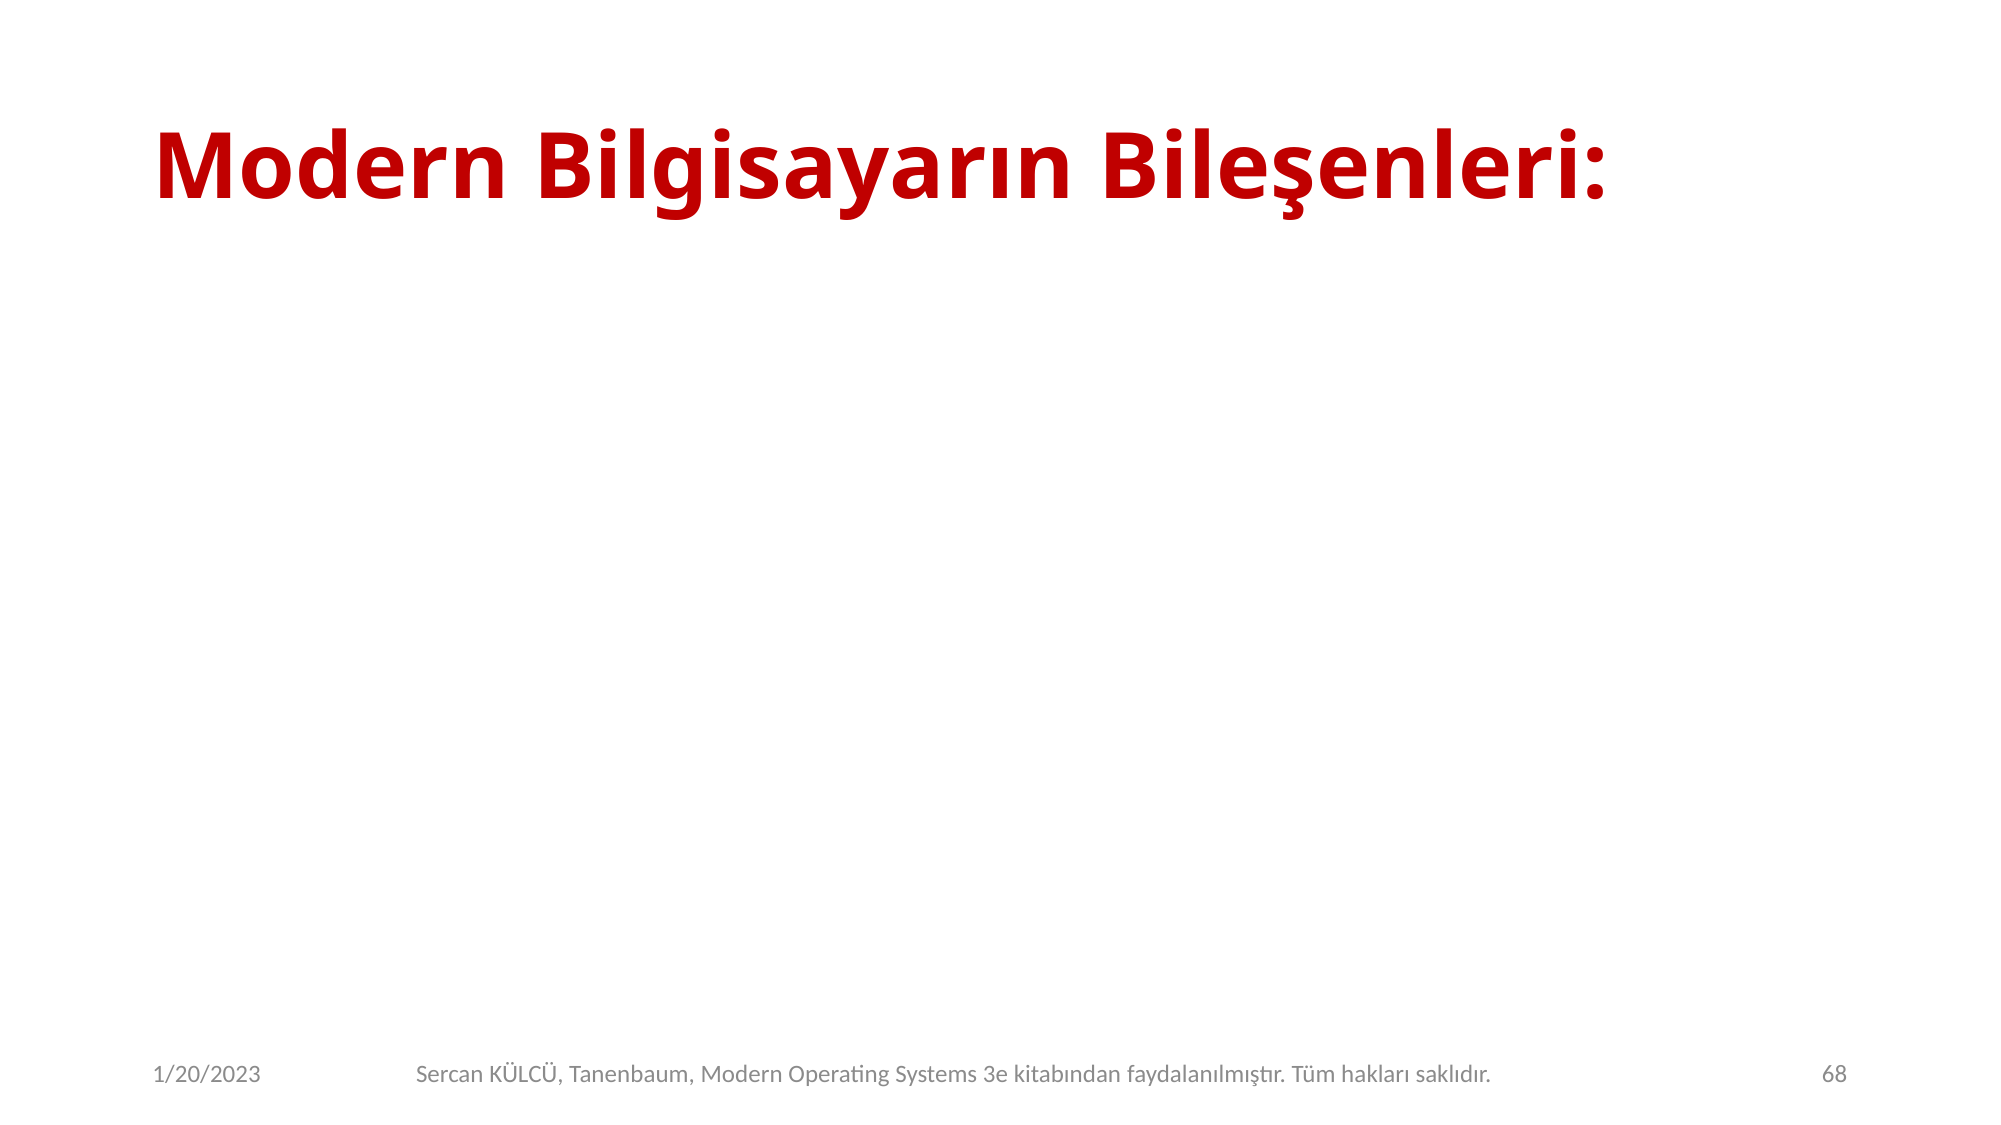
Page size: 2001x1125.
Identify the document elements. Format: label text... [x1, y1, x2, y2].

title Modern Bilgisayarın Bileşenleri: [137, 59, 1863, 278]
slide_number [137, 1042, 386, 1103]
slide_number 68 [1412, 1042, 1863, 1103]
footer Sercan KÜLCÜ, Tanenbaum, Modern Operating Systems 3e kitabından faydalanılmıştır. Tüm hakları saklıdır. [386, 1042, 1412, 1103]
